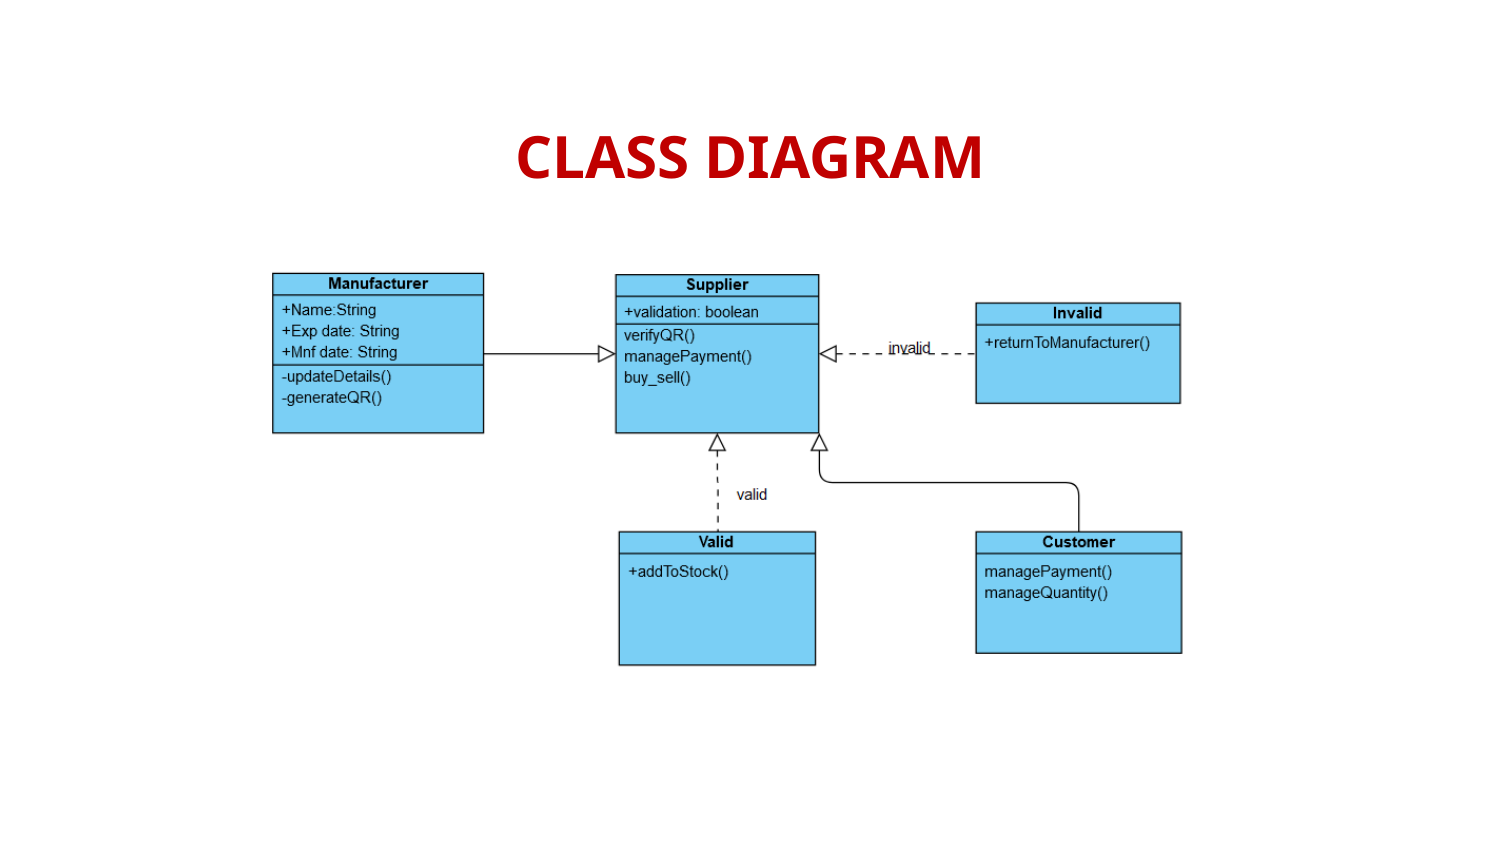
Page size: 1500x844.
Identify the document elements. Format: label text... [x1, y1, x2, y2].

title CLASS DIAGRAM [125, 57, 1375, 198]
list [249, 196, 1251, 752]
